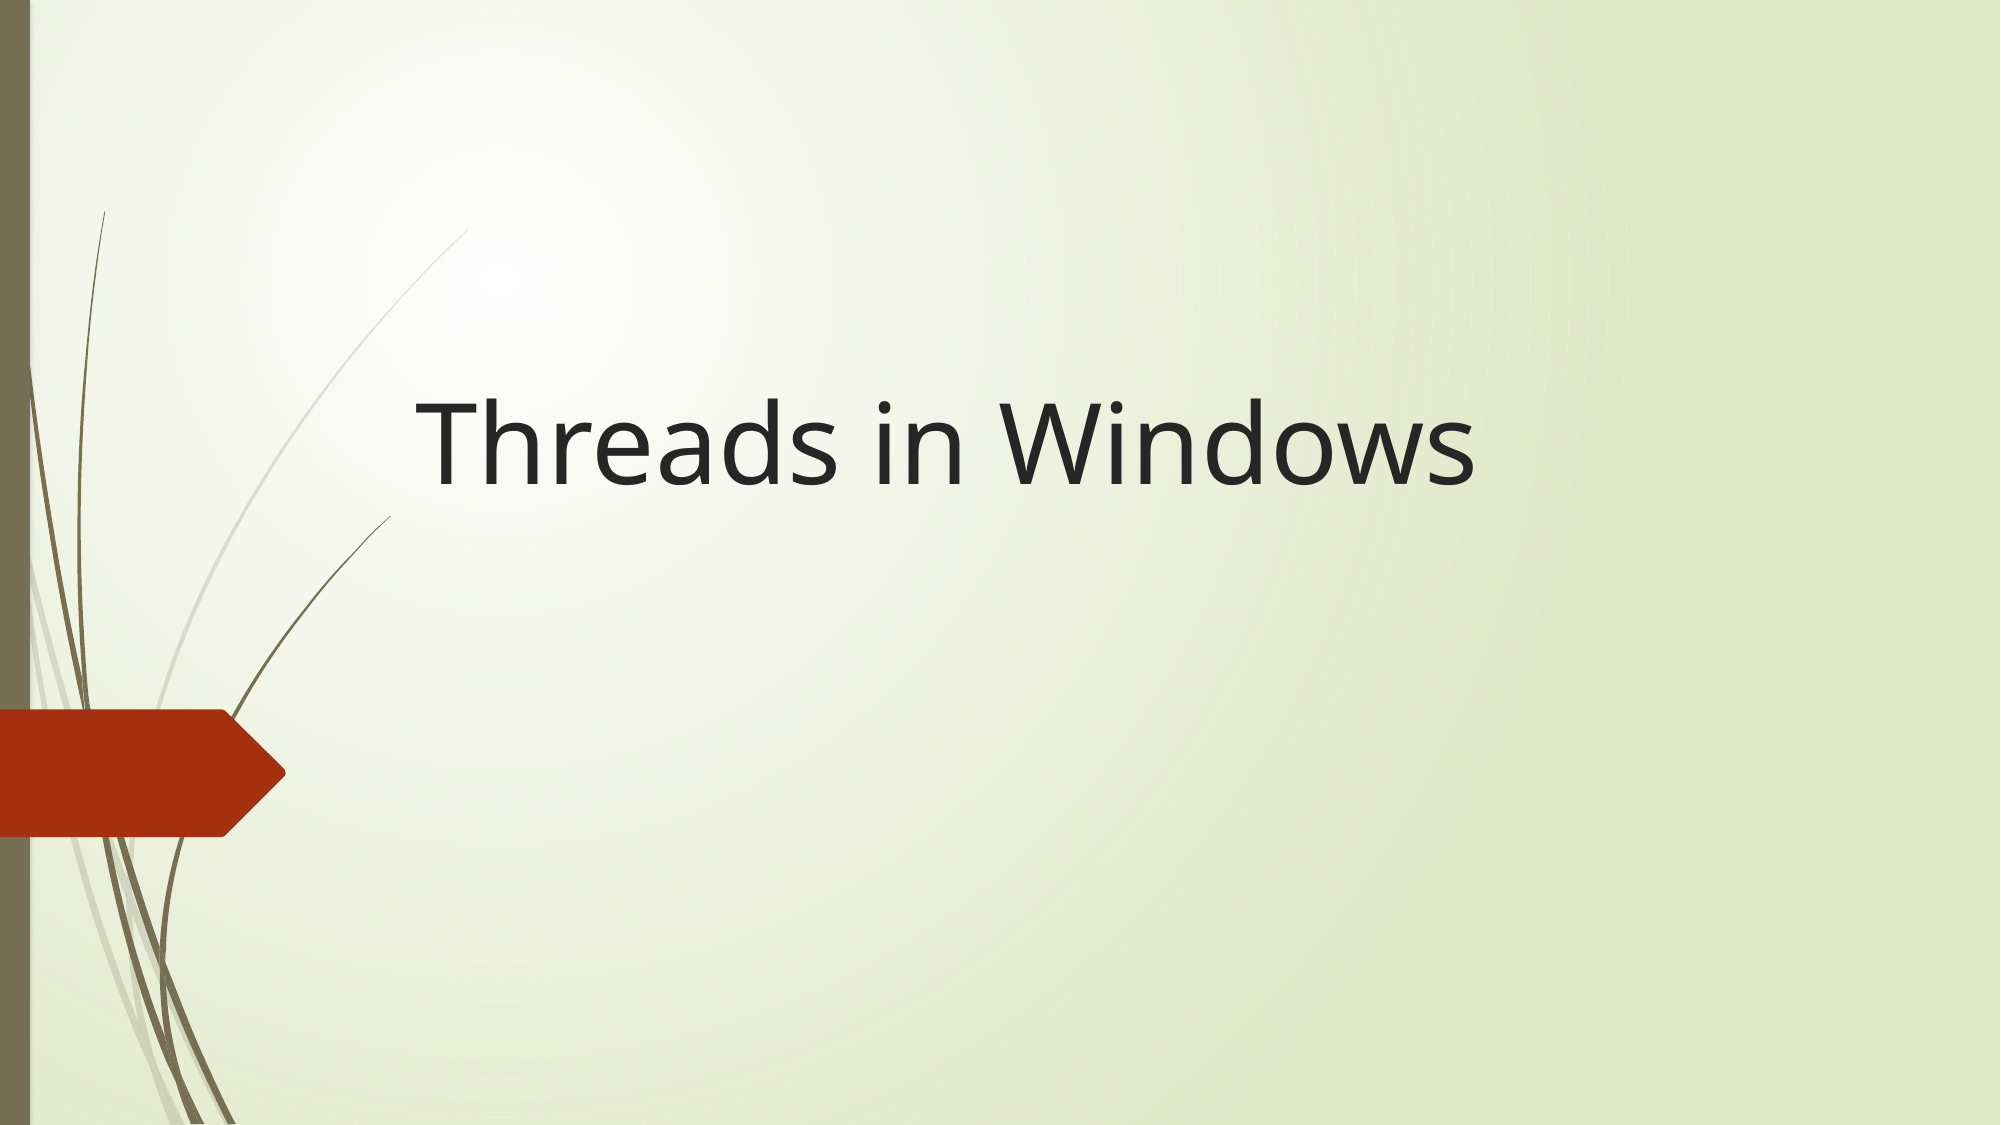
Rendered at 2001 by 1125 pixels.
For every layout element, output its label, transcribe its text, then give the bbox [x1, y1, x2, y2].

title Threads in Windows [400, 143, 1864, 515]
